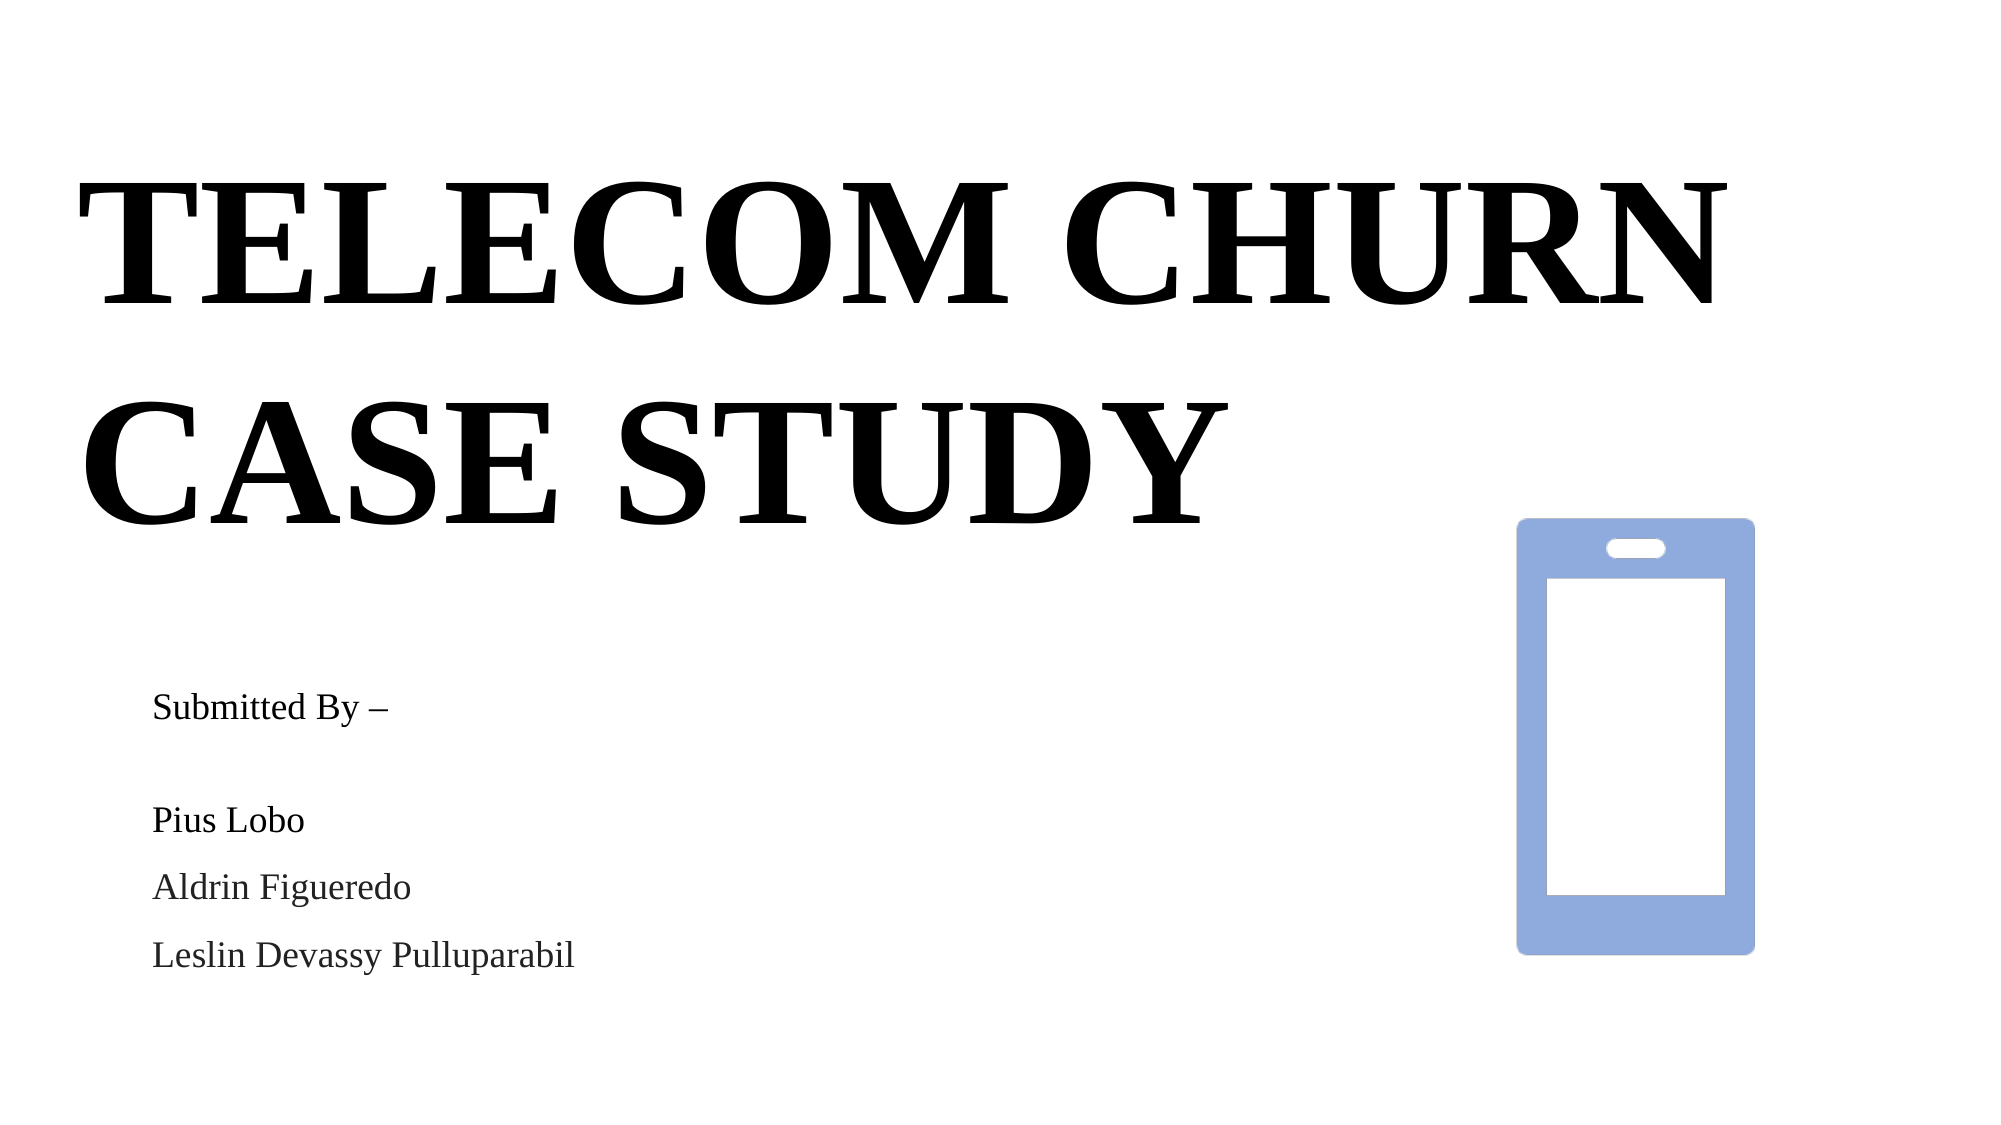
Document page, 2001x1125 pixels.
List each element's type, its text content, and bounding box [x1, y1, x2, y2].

text_box Submitted By – Pius Lobo Aldrin Figueredo Leslin Devassy Pulluparabil [137, 675, 1125, 983]
text_box TELECOM CHURN CASE STUDY [62, 112, 1863, 567]
picture [1398, 499, 1874, 975]
